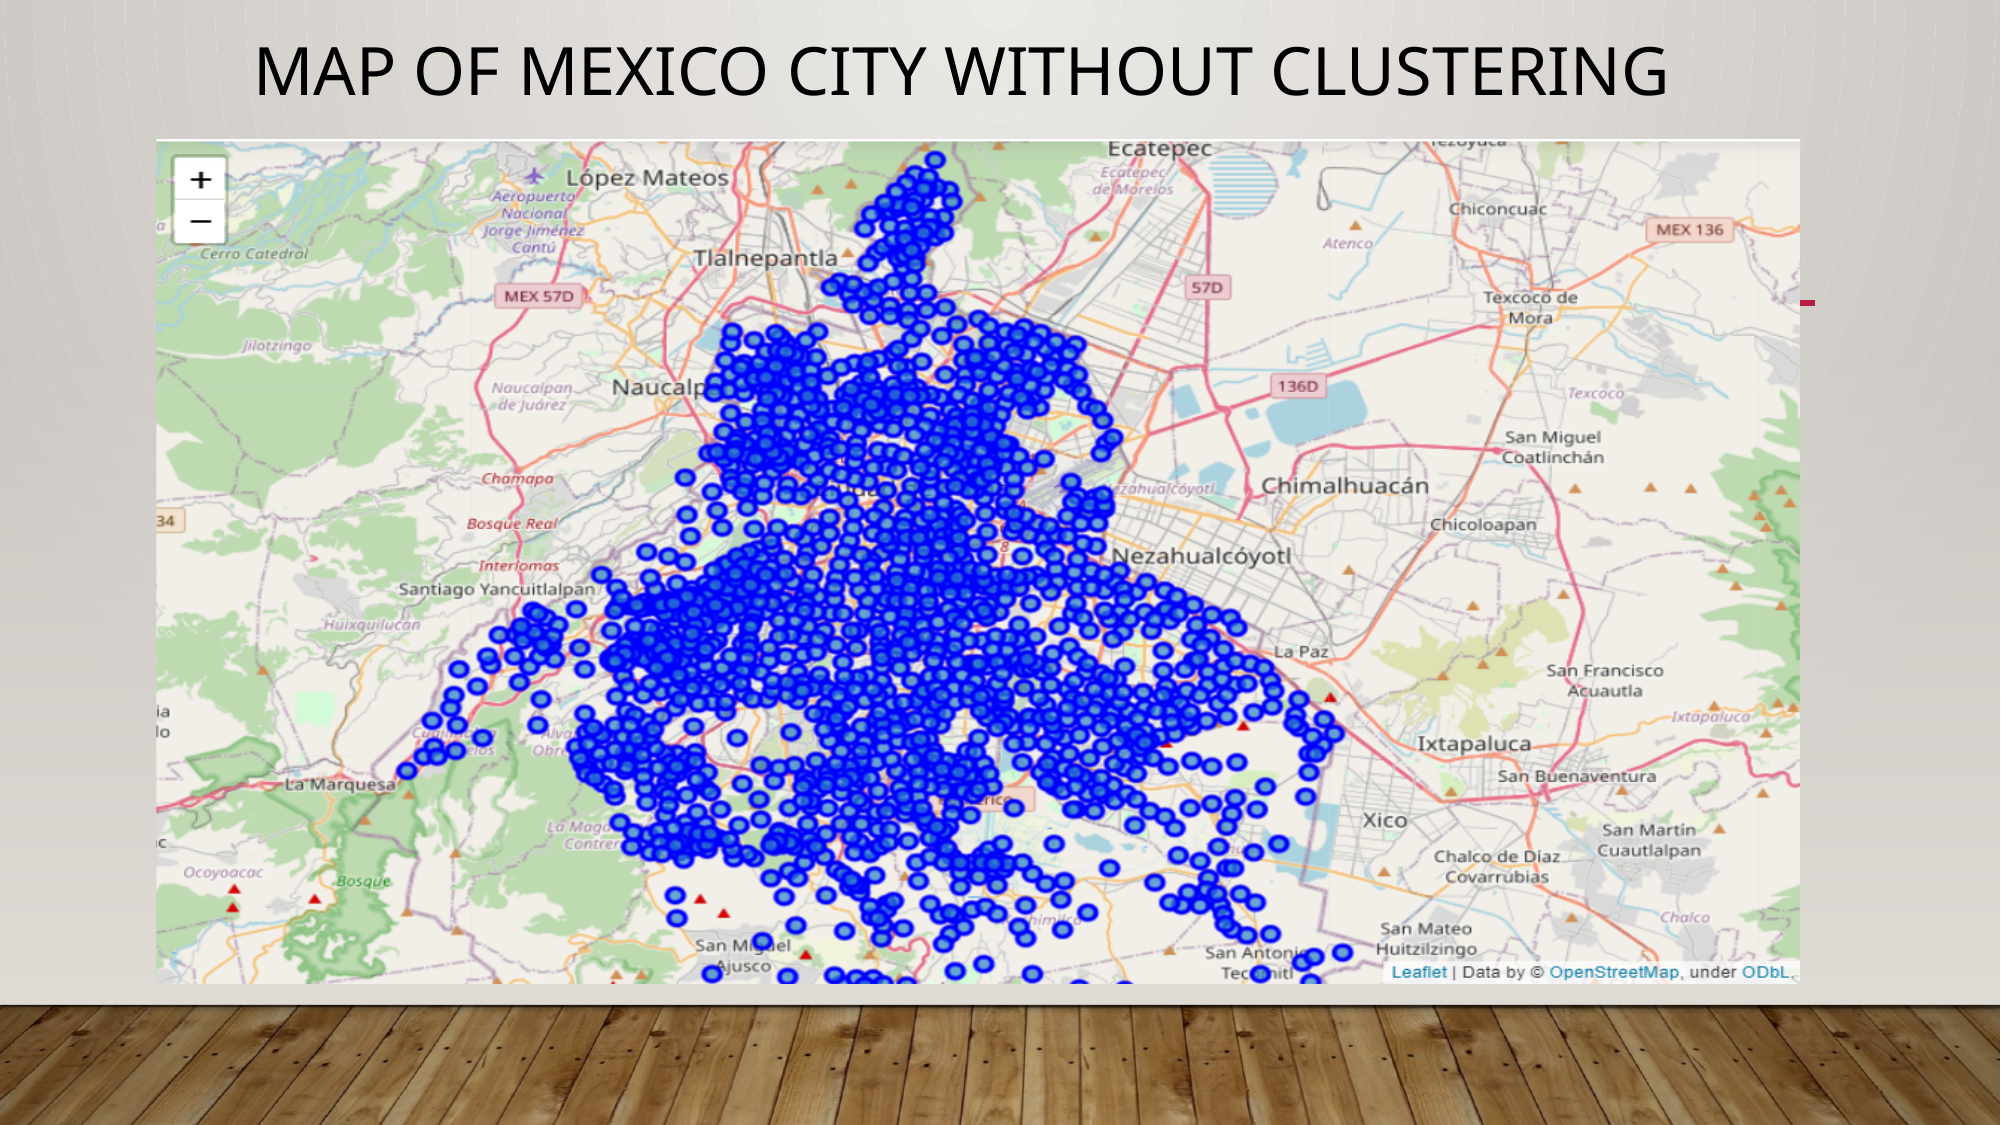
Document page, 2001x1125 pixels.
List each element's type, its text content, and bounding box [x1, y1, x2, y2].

picture [156, 138, 1801, 984]
title Map of mexico city without clustering [238, 29, 1814, 203]
picture [0, 1005, 2000, 1125]
